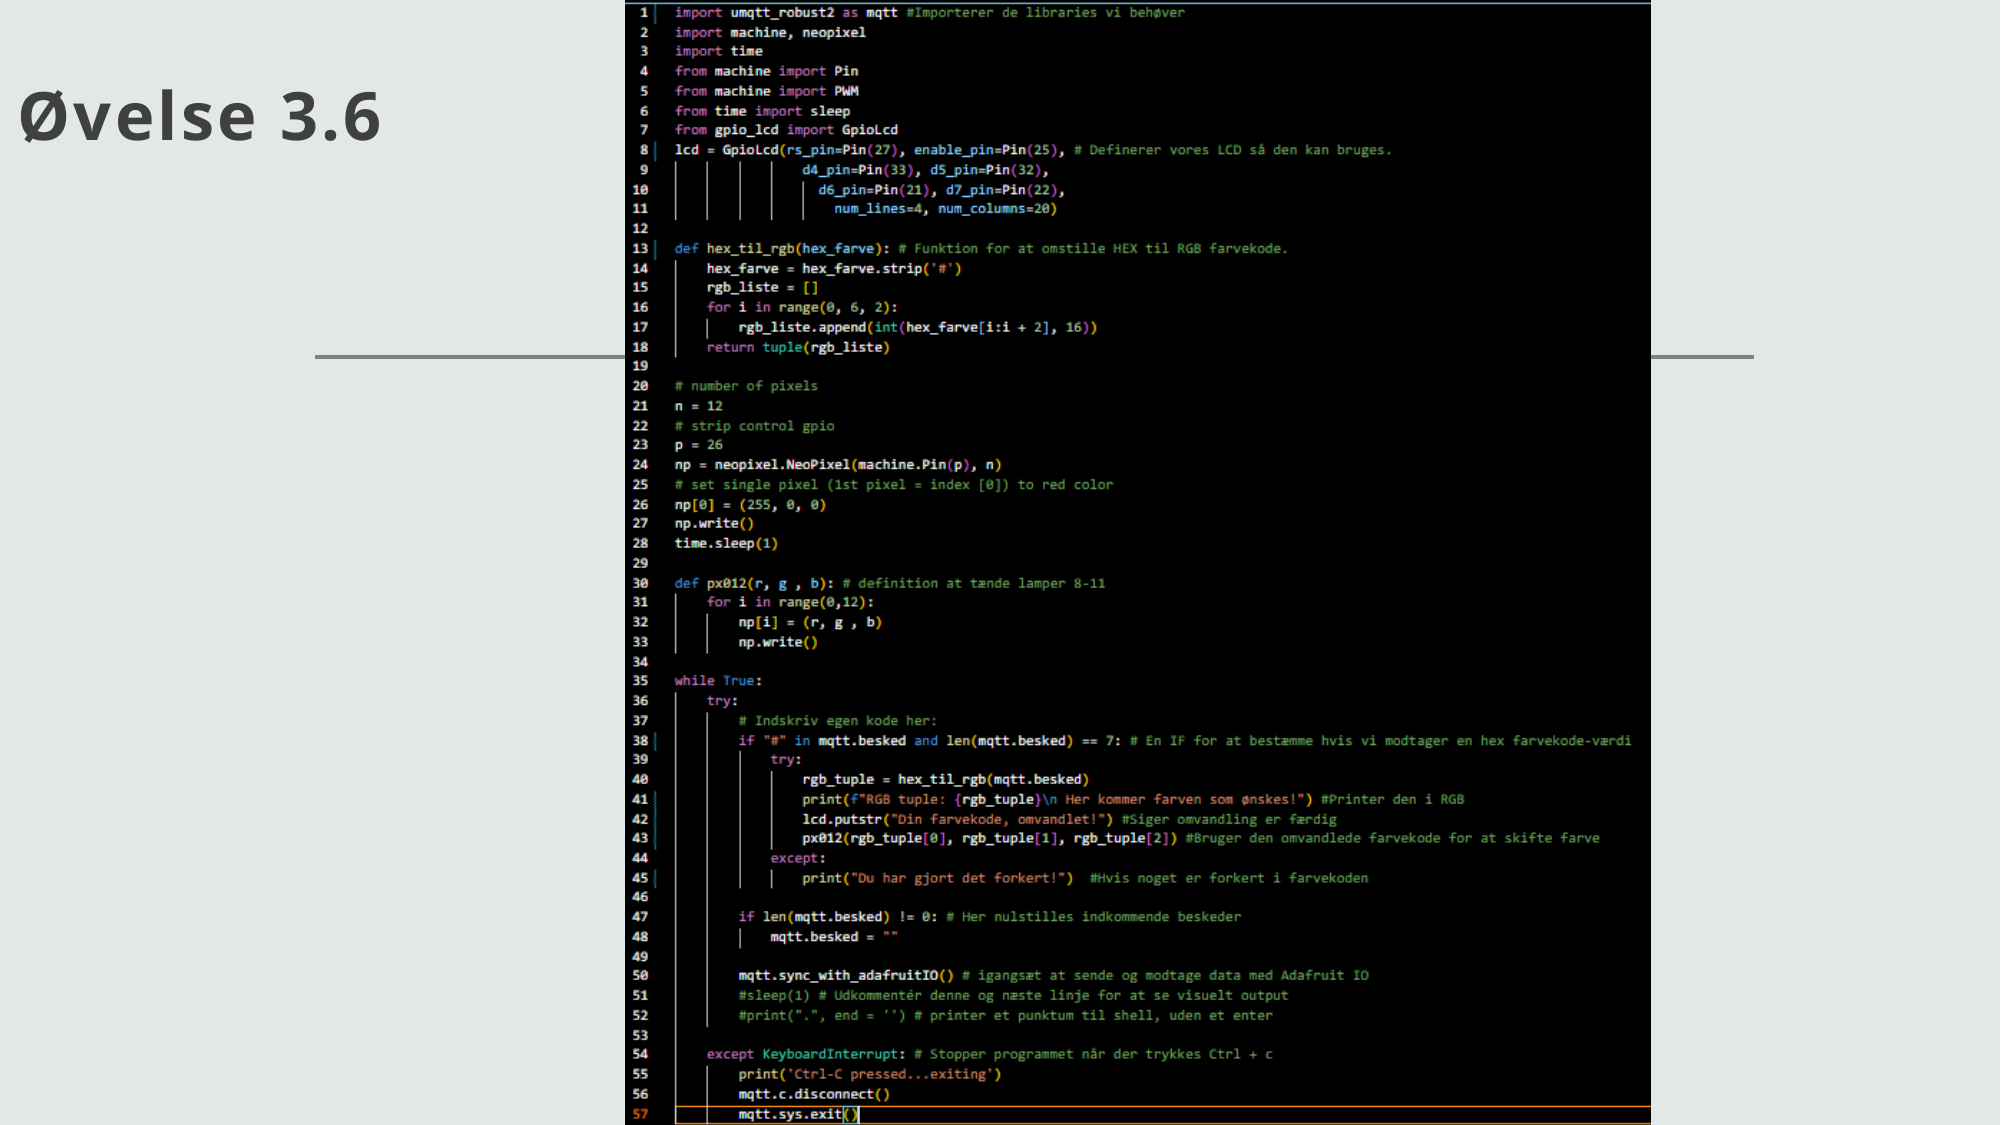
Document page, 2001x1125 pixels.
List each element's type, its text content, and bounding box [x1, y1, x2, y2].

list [625, 0, 1651, 1125]
title Øvelse 3.6 [0, 0, 625, 169]
